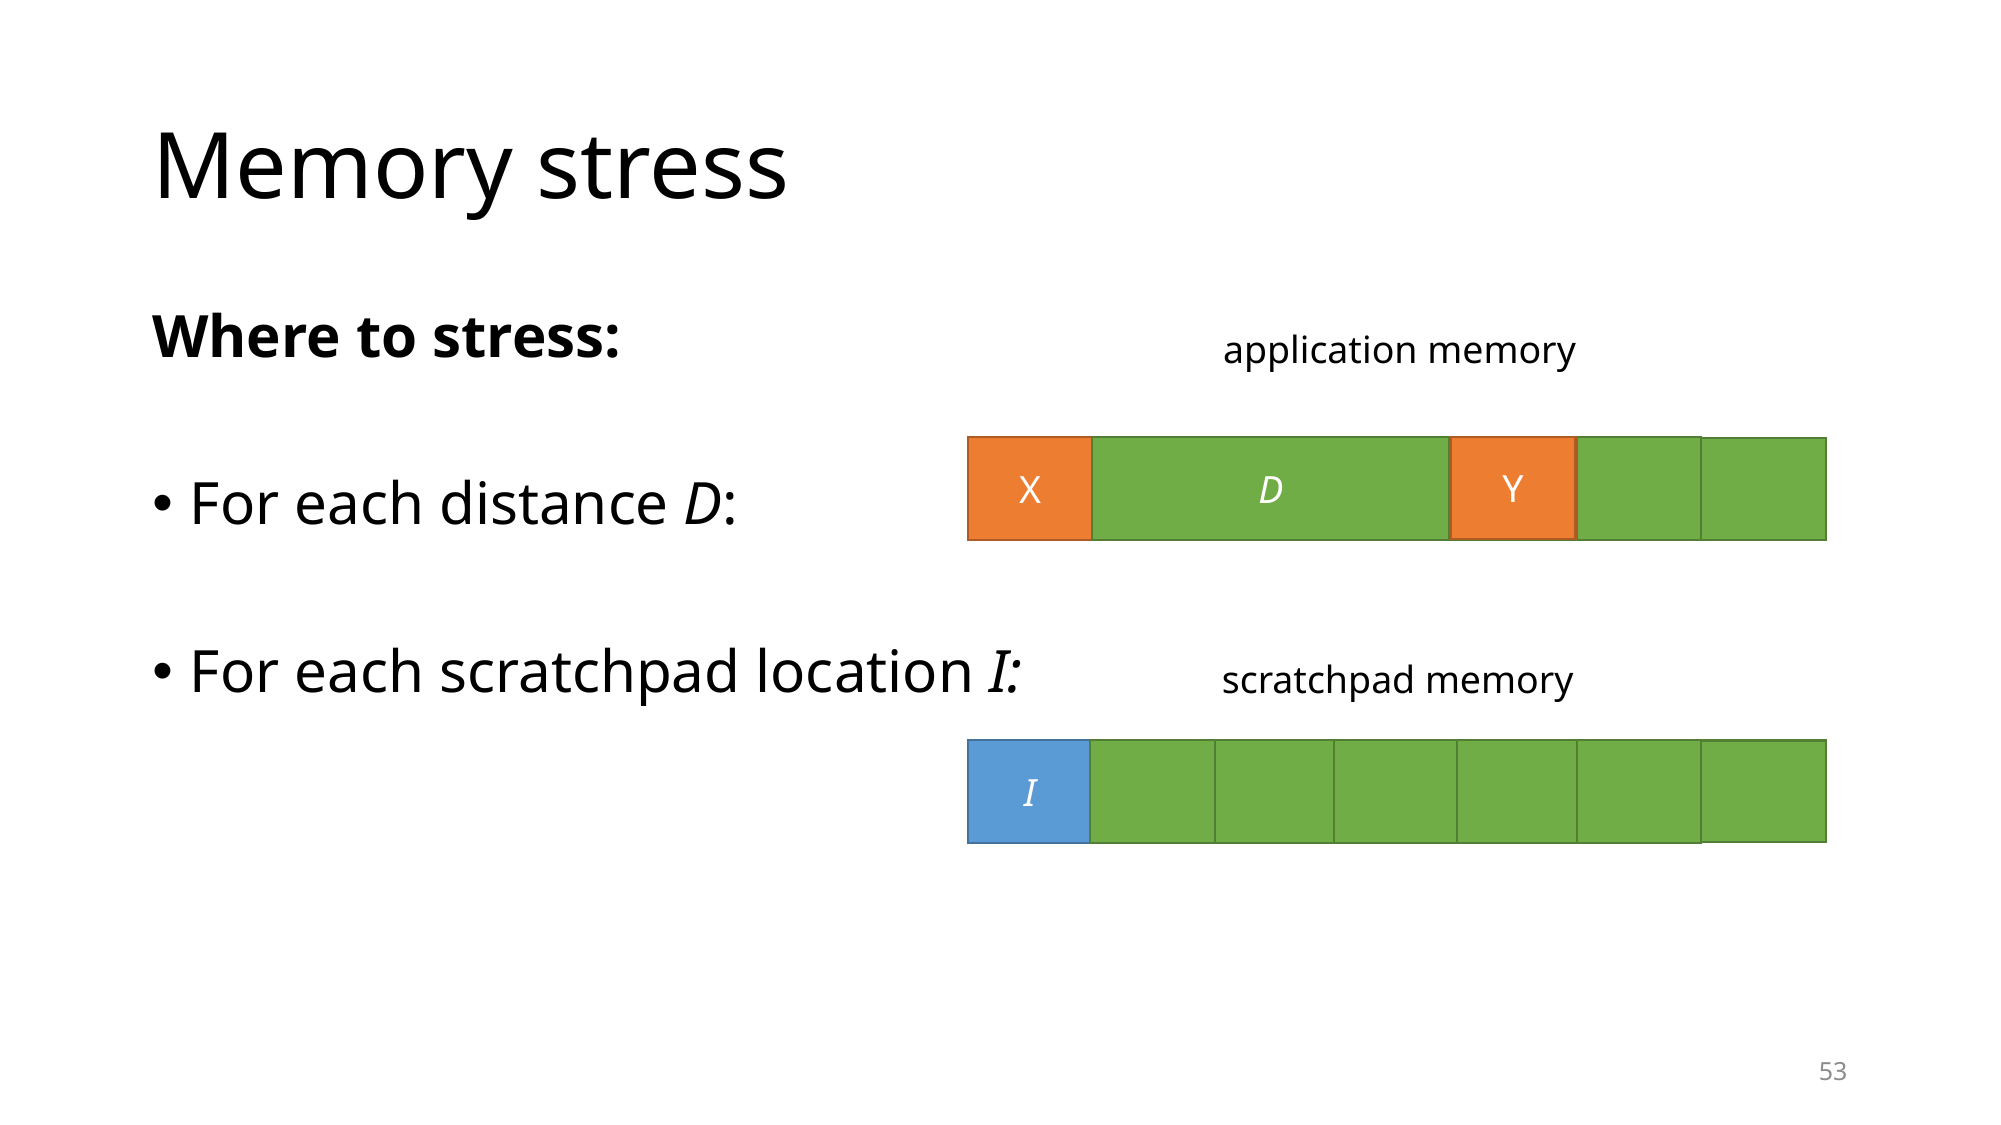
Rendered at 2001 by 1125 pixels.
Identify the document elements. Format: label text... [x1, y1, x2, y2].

text_box Y [1450, 436, 1577, 540]
text_box [1214, 739, 1335, 844]
title Memory stress [137, 59, 1863, 278]
list Where to stress: For each distance D: For each scratchpad location I: [137, 299, 1863, 1014]
text_box I [967, 739, 1089, 844]
text_box D [1091, 436, 1450, 541]
slide_number 53 [1412, 1042, 1863, 1103]
text_box [1456, 739, 1576, 844]
text_box X [967, 436, 1091, 541]
text_box application memory [1208, 318, 1592, 379]
text_box [1700, 739, 1827, 843]
text_box [1576, 436, 1702, 541]
text_box [1089, 739, 1214, 844]
text_box [1576, 739, 1702, 844]
text_box [1335, 739, 1456, 844]
text_box [1700, 437, 1827, 541]
text_box scratchpad memory [1207, 648, 1589, 709]
